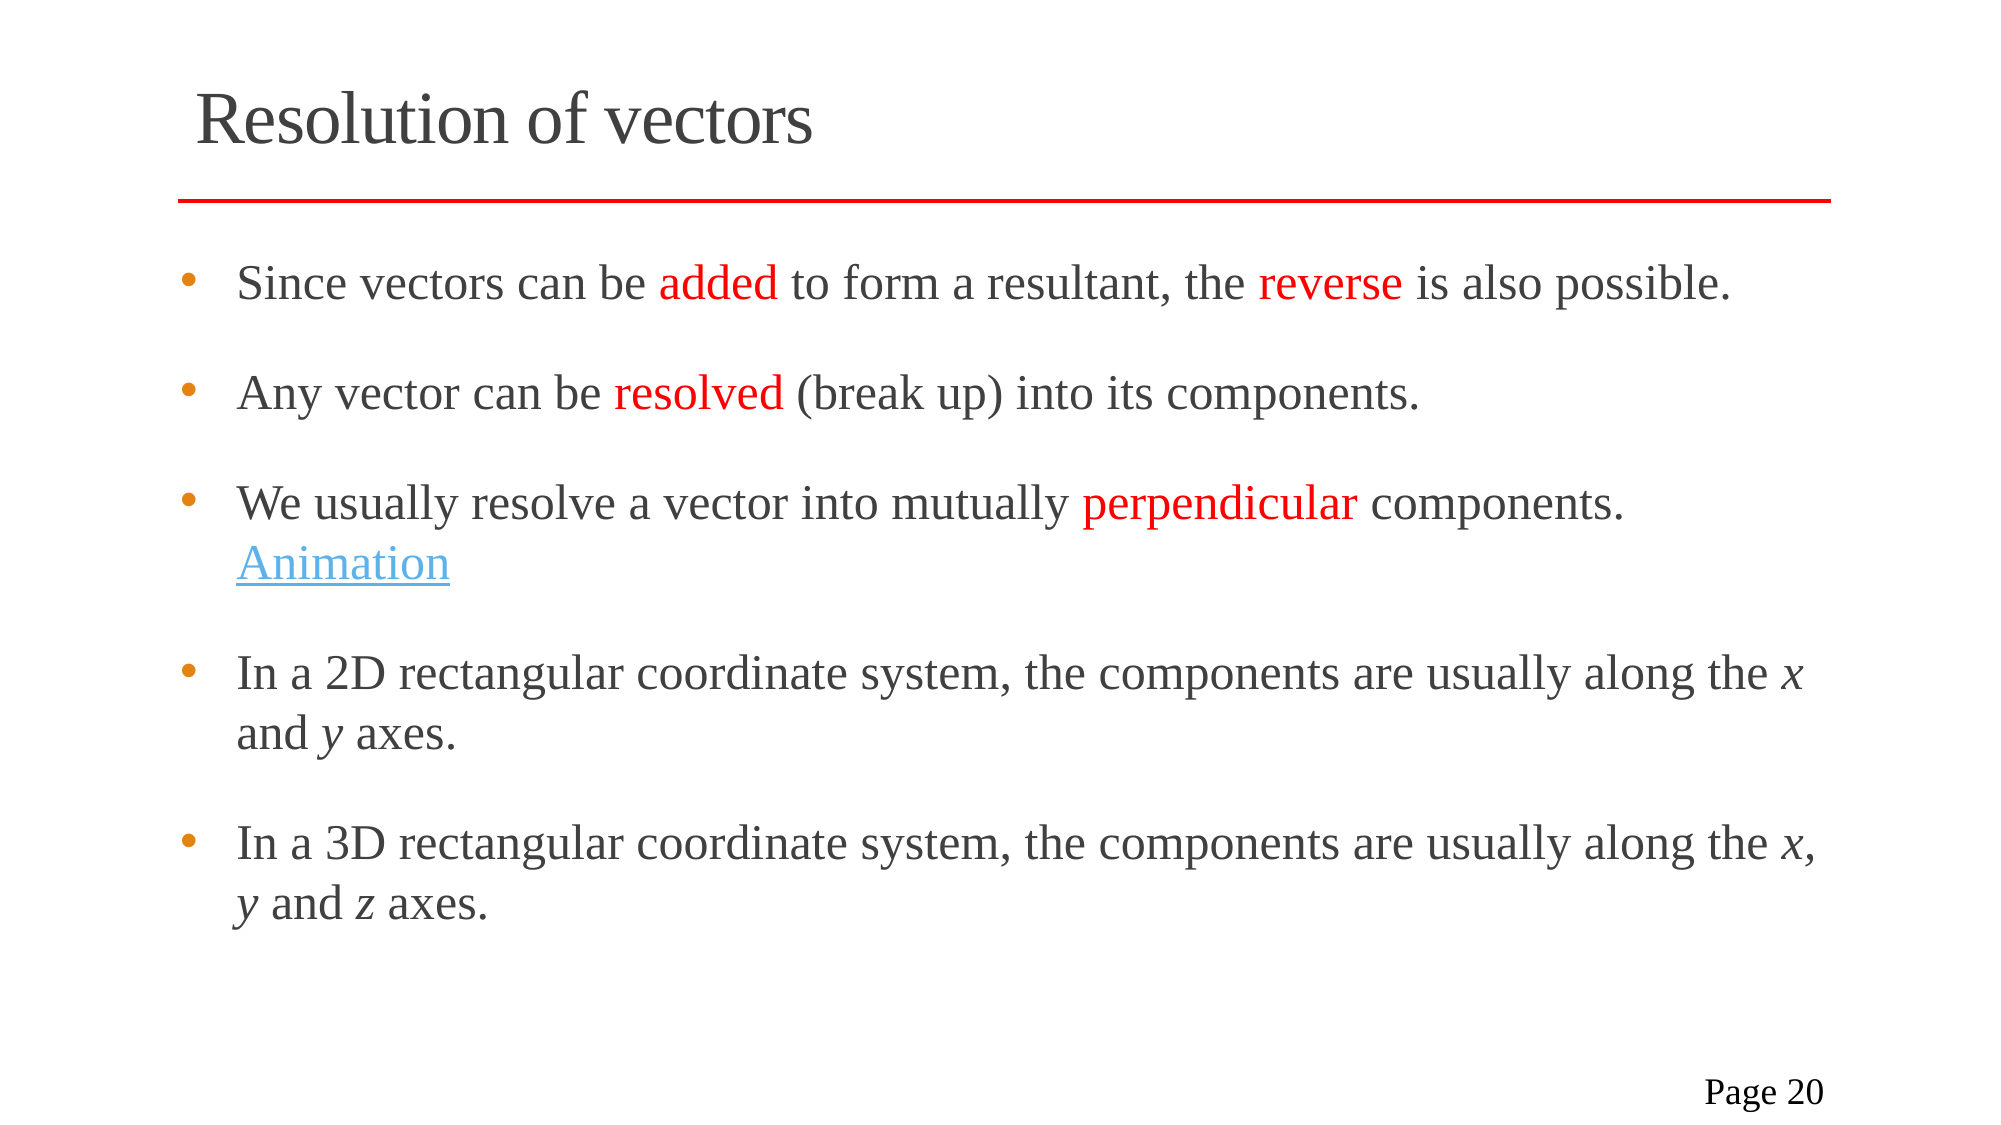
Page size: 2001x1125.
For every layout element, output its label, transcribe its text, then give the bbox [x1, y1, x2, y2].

title Resolution of vectors [180, 47, 1830, 195]
list Since vectors can be added to form a resultant, the reverse is also possible. Any vector can be resolved (break up) into its components. We usually resolve a vector into mutually perpendicular components. Animation In a 2D rectangular coordinate system, the components are usually along the x and y axes. In a 3D rectangular coordinate system, the components are usually along the x, y and z axes. [180, 236, 1834, 1004]
slide_number Page 20 [1624, 1059, 1840, 1120]
